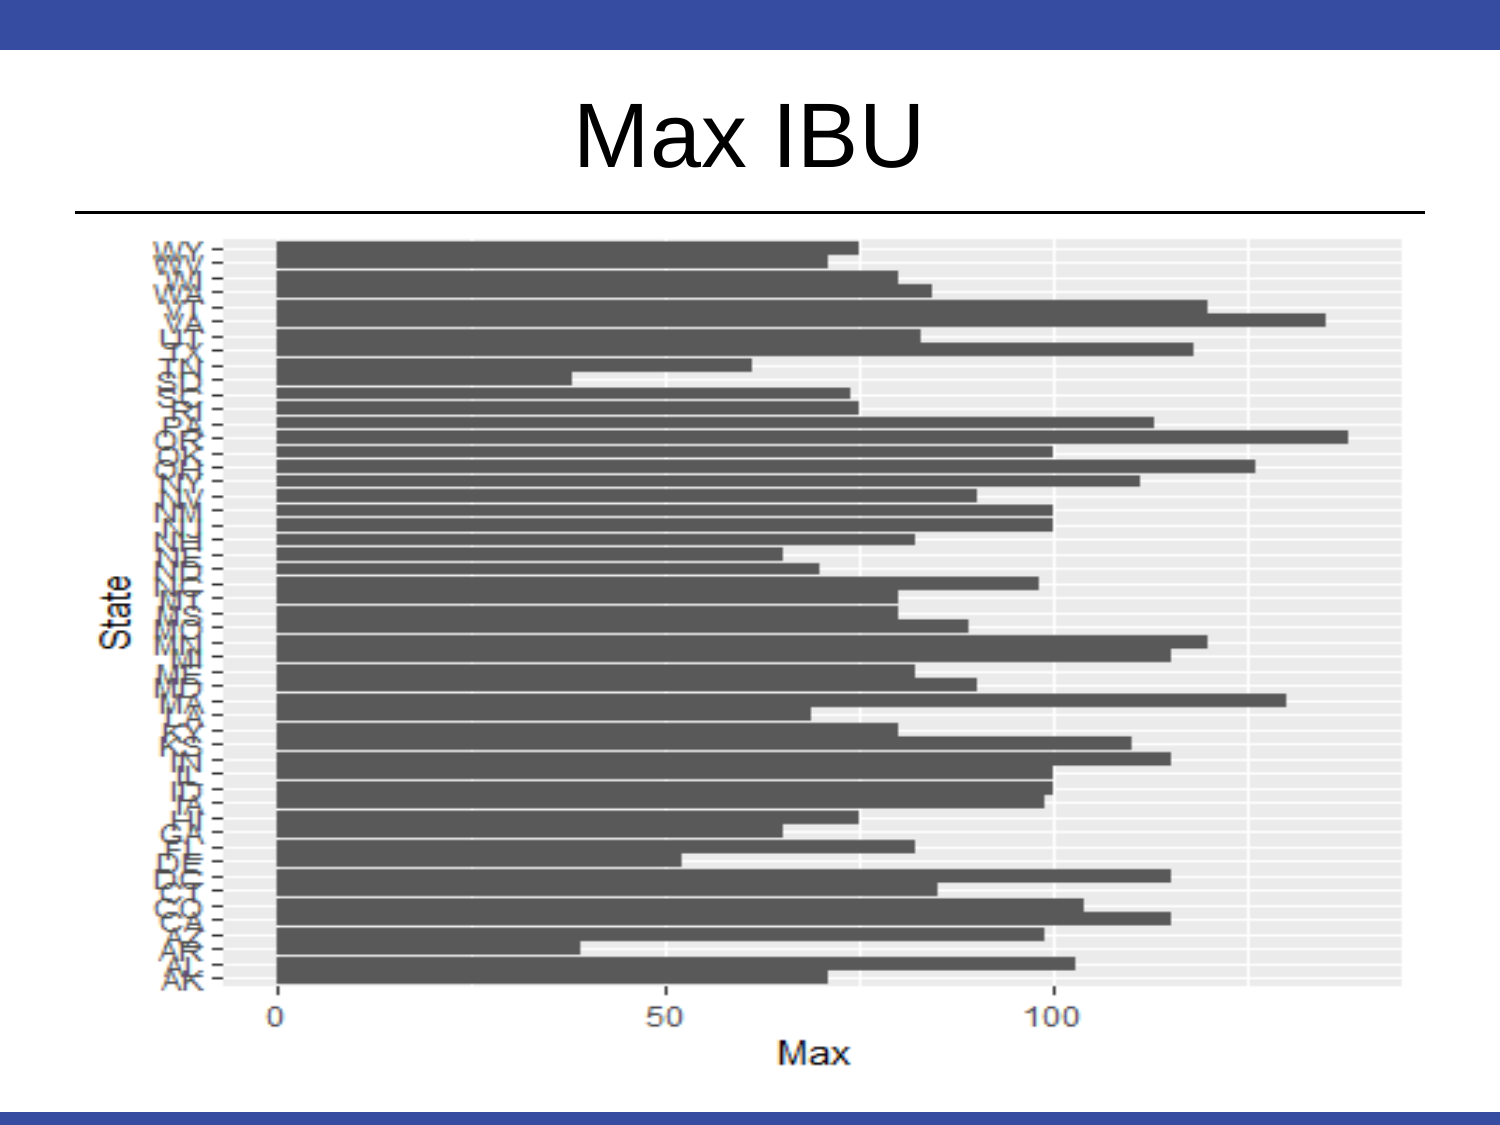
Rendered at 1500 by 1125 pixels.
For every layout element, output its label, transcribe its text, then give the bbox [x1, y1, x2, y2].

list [74, 224, 1426, 1088]
title Max IBU [75, 37, 1425, 224]
